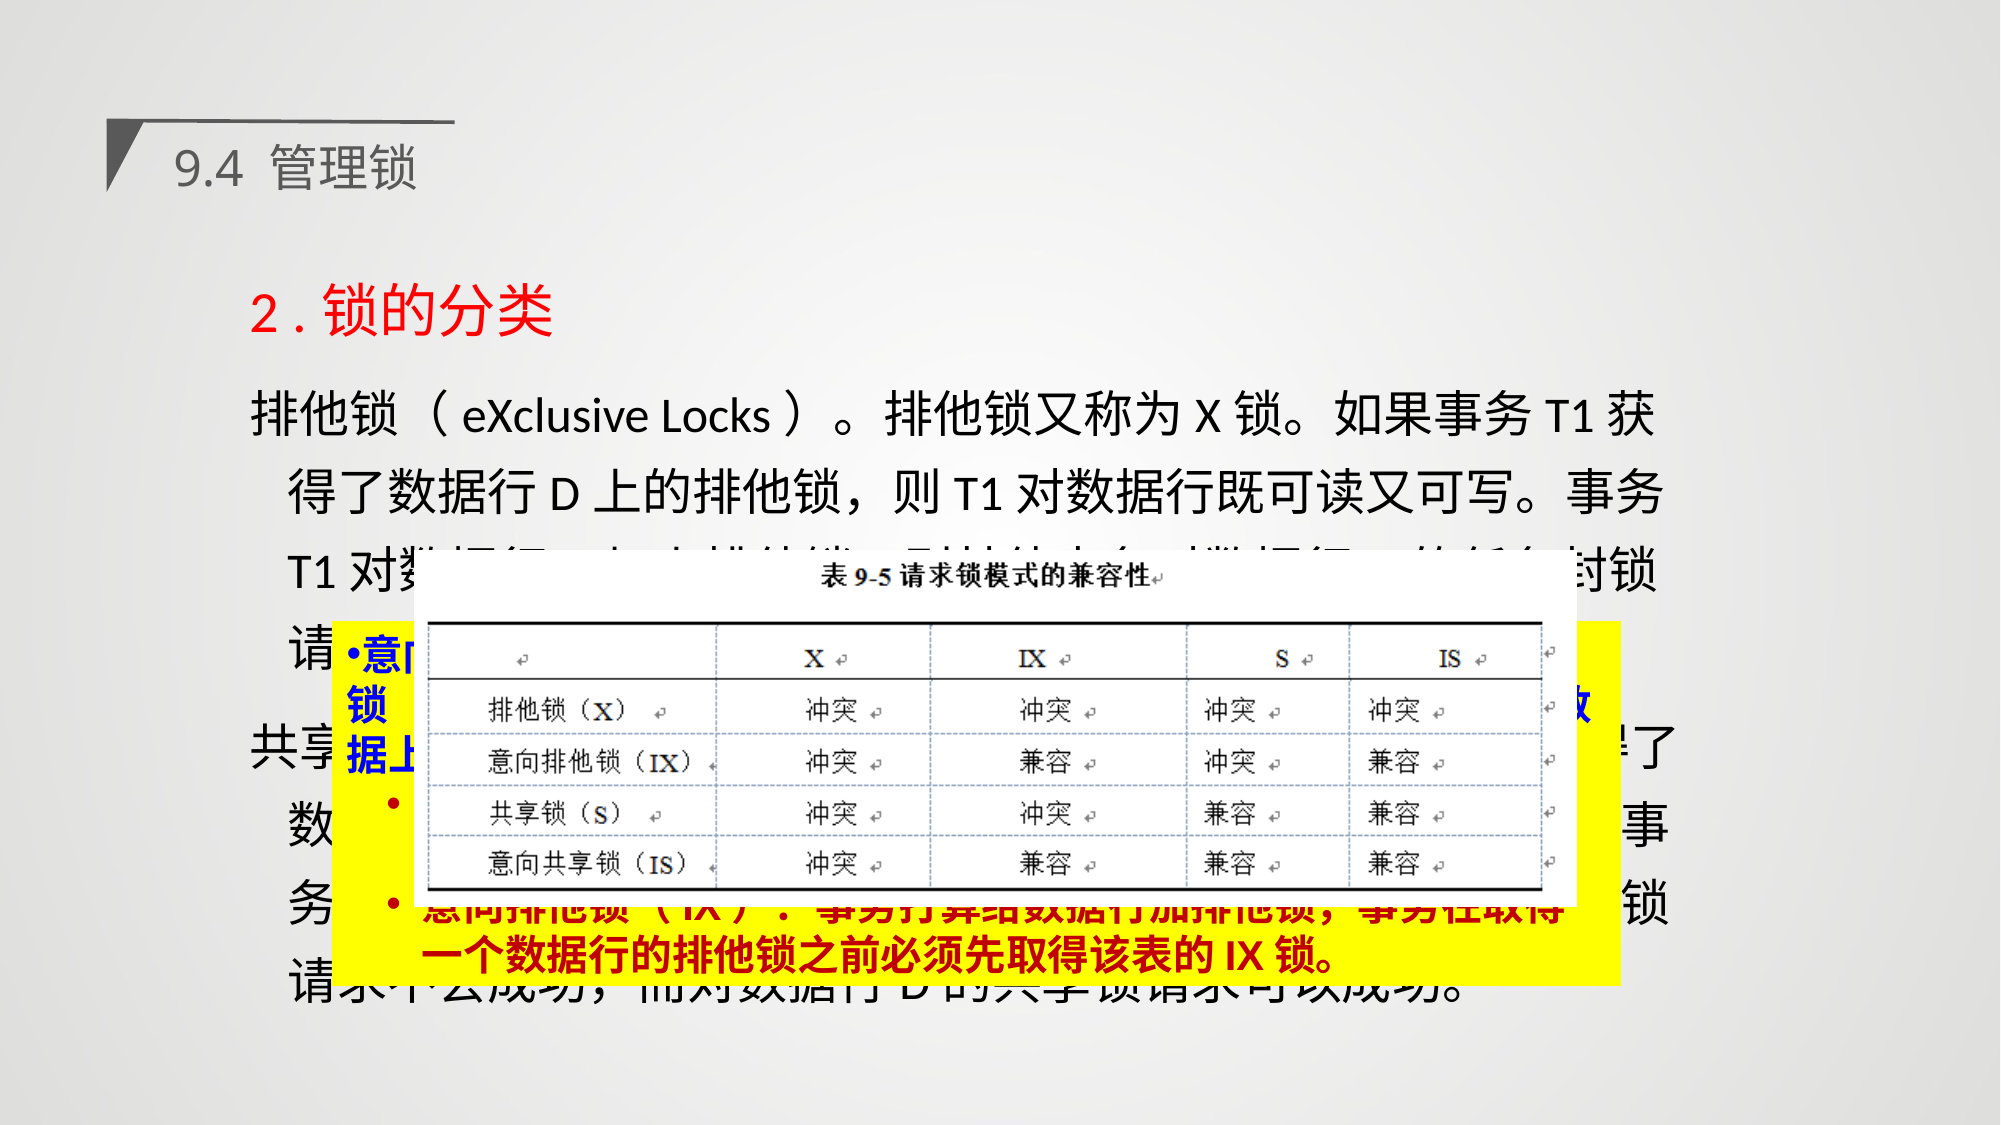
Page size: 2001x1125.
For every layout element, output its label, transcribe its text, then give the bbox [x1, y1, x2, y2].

text_box 9.4 管理锁 [158, 103, 515, 230]
list 2 .锁的分类 排他锁（eXclusive Locks）。排他锁又称为X锁。如果事务T1获得了数据行D上的排他锁，则T1对数据行既可读又可写。事务T1对数据行D加上排他锁，则其他事务对数据行D的任务封锁请求都不会成功，直至事务T1释放数据行D上的排他锁。 共享锁（Share Locks）。共享锁又称为S锁。如果事务T1获得了数据行D上的共享锁，则T1对数据项D可以读但不可以写。事务T1对数据行D加上共享锁，则其他事务对数据行D的排他锁请求不会成功，而对数据行D的共享锁请求可以成功。 [234, 245, 1719, 1125]
text_box [105, 120, 145, 193]
picture [414, 550, 1577, 908]
text_box 意向锁。意向锁是一种表锁，锁定的粒度是整张表，分为意向共享锁（IS）和意向排他锁（IX）两类。意向锁表示一个事务有意对数据上共享锁或排他锁。 意向共享锁（IS）：事务打算给数据行加共享锁，事务在取得一个数据行的共享锁之前必须先取得该表的IS锁。 意向排他锁（IX）：事务打算给数据行加排他锁，事务在取得一个数据行的排他锁之前必须先取得该表的IX锁。 [331, 621, 1621, 986]
picture [0, 0, 2001, 1125]
